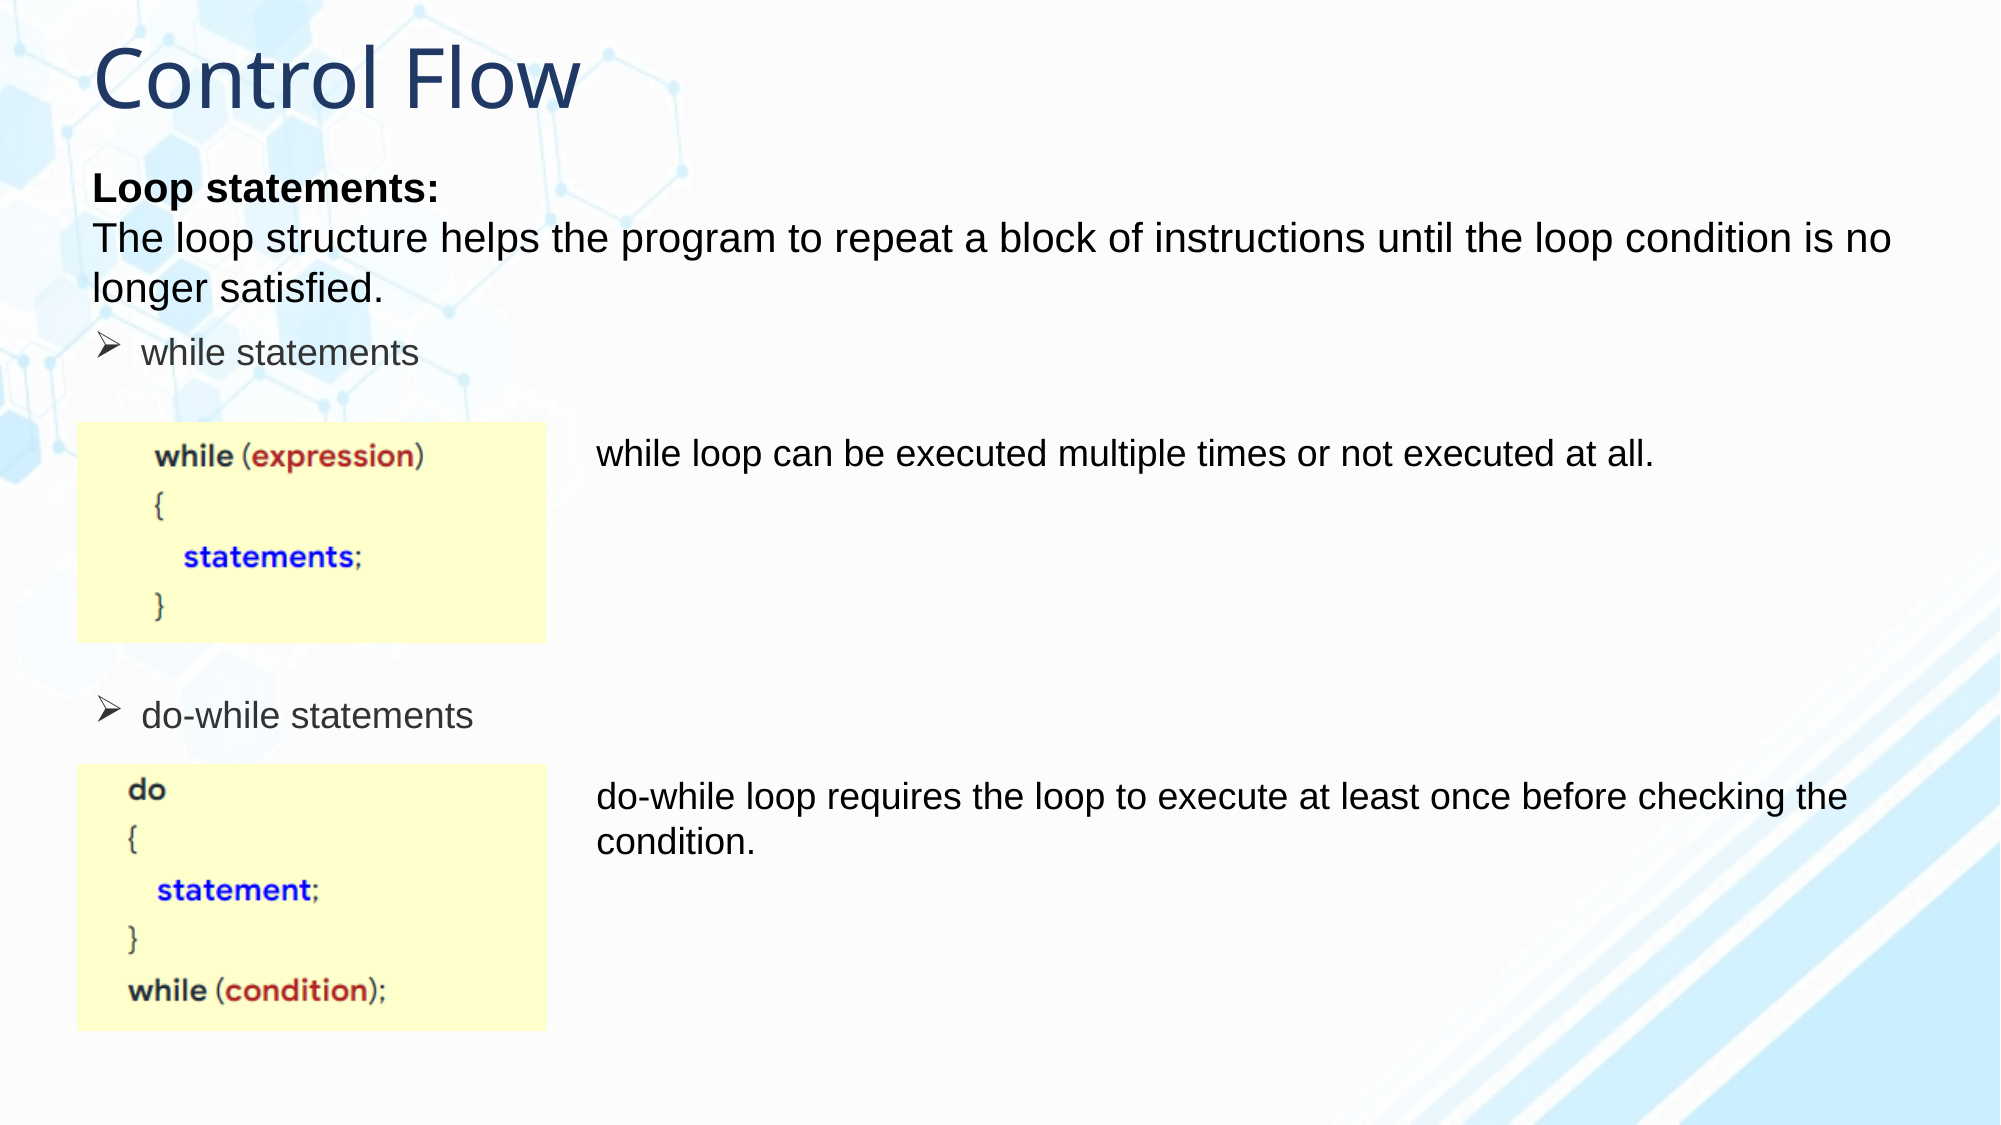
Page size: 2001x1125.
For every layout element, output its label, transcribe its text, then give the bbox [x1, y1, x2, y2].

text_box while statements [79, 320, 435, 381]
picture [77, 421, 547, 643]
text_box Loop statements: The loop structure helps the program to repeat a block of instructions until the loop condition is no longer satisfied. [77, 153, 1923, 319]
picture [77, 764, 547, 1031]
text_box do-while loop requires the loop to execute at least once before checking the condition. [581, 764, 1923, 870]
text_box do-while statements [79, 683, 490, 744]
title Control Flow [77, 9, 1803, 154]
text_box while loop can be executed multiple times or not executed at all. [581, 421, 1923, 482]
